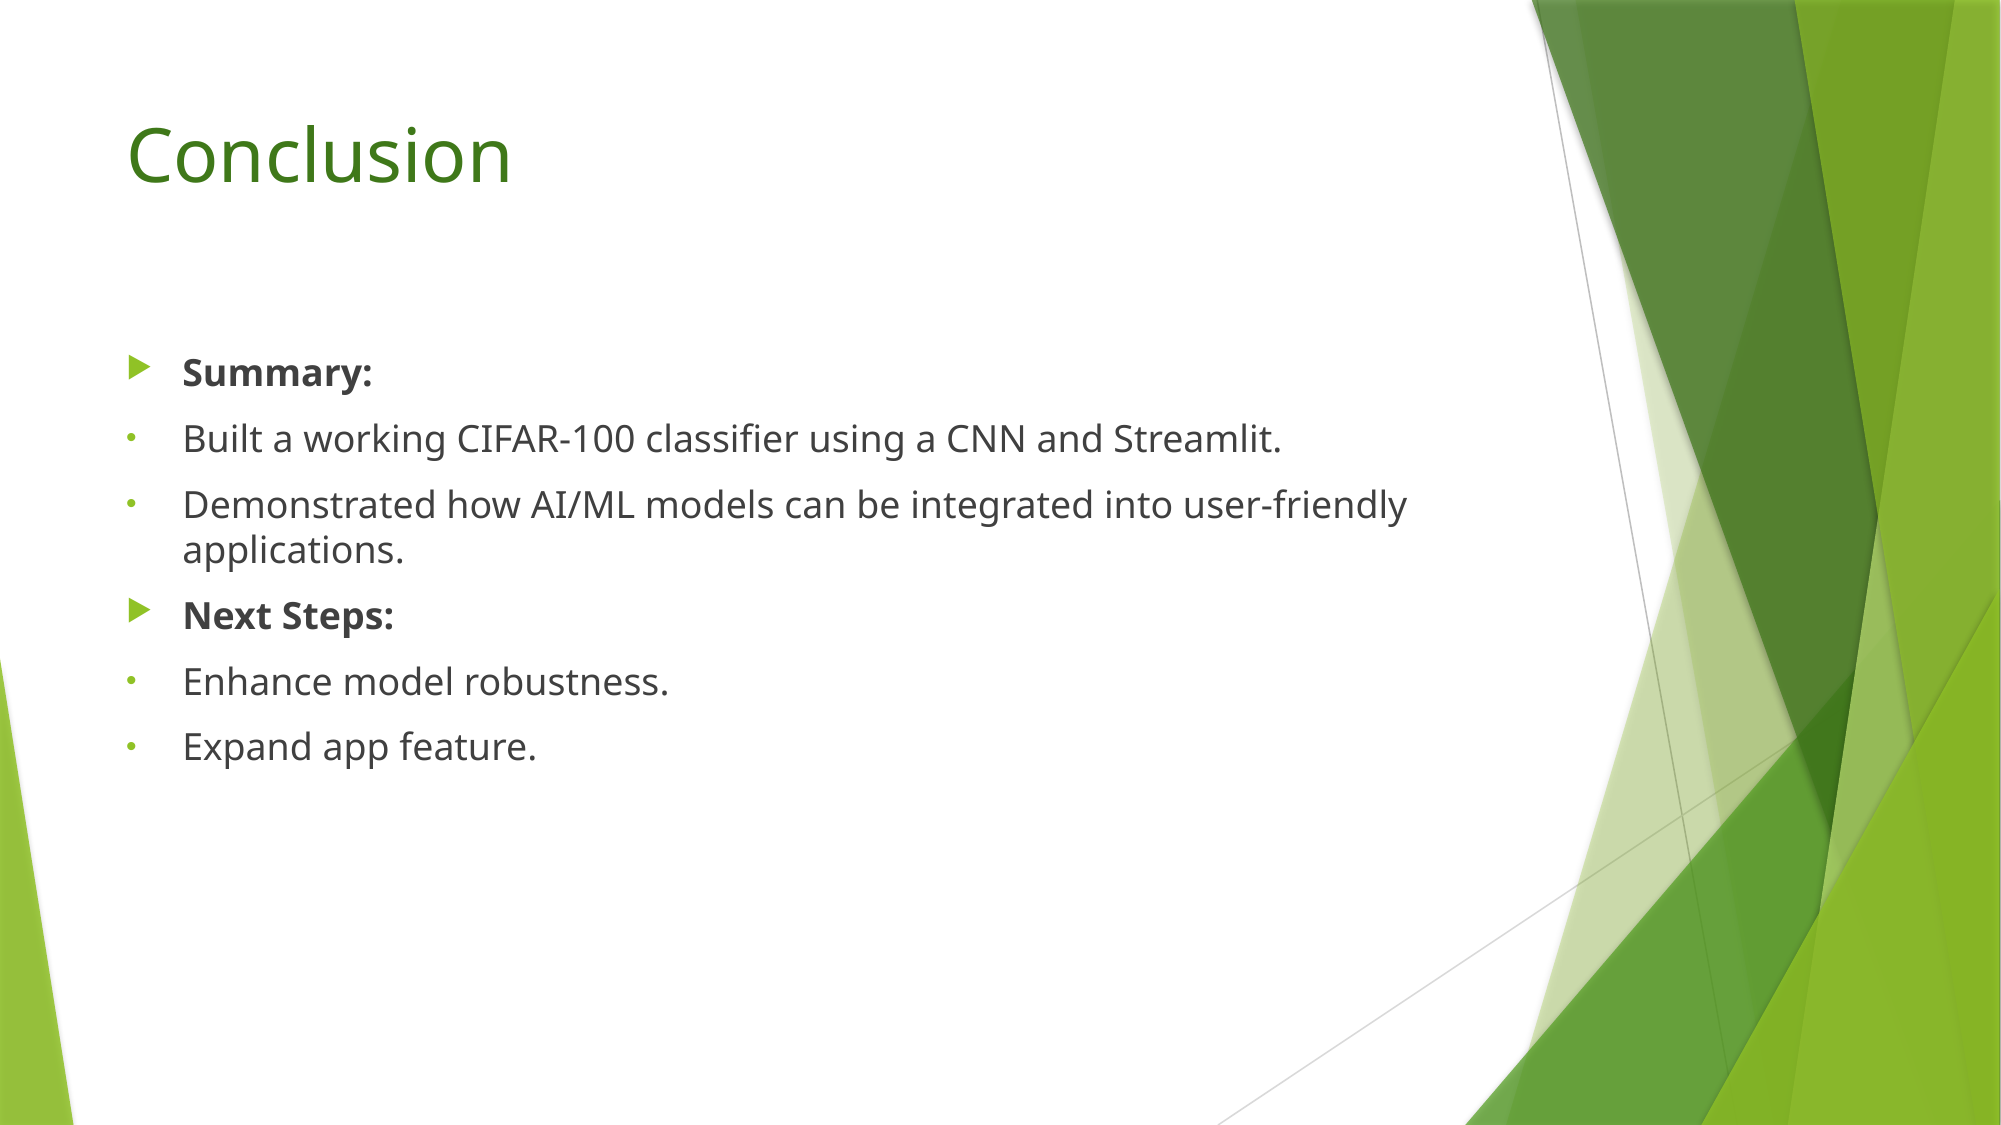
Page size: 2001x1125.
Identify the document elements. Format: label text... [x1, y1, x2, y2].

title Conclusion [111, 99, 1522, 273]
list Summary: Built a working CIFAR-100 classifier using a CNN and Streamlit. Demonstrated how AI/ML models can be integrated into user-friendly applications. Next Steps: Enhance model robustness. Expand app feature. [111, 341, 1522, 844]
